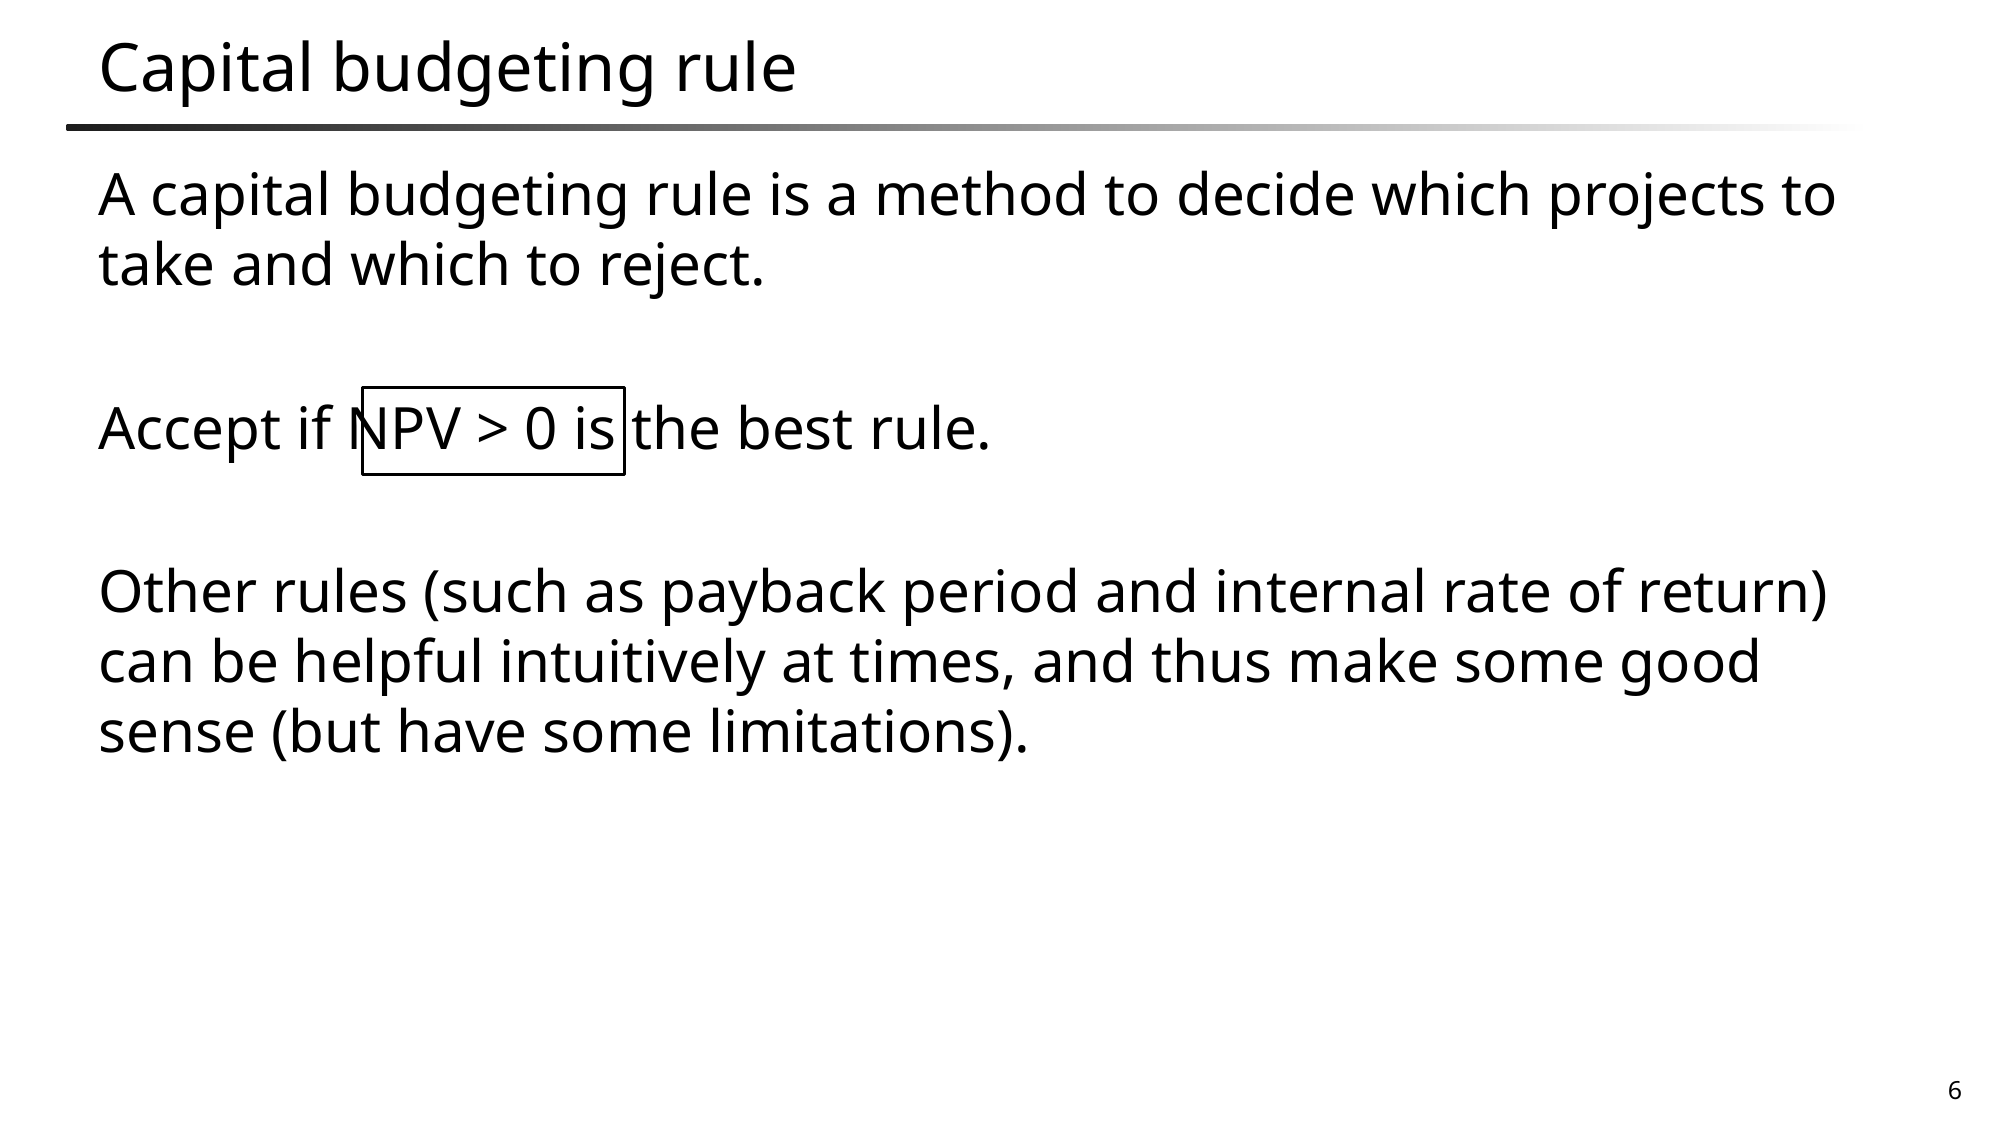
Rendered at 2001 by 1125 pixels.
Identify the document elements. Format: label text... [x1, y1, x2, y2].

text_box [362, 387, 625, 475]
title Capital budgeting rule [83, 9, 1934, 113]
list A capital budgeting rule is a method to decide which projects to take and which to reject. Accept if NPV > 0 is the best rule. Other rules (such as payback period and internal rate of return) can be helpful intuitively at times, and thus make some good sense (but have some limitations). [83, 149, 1934, 1038]
